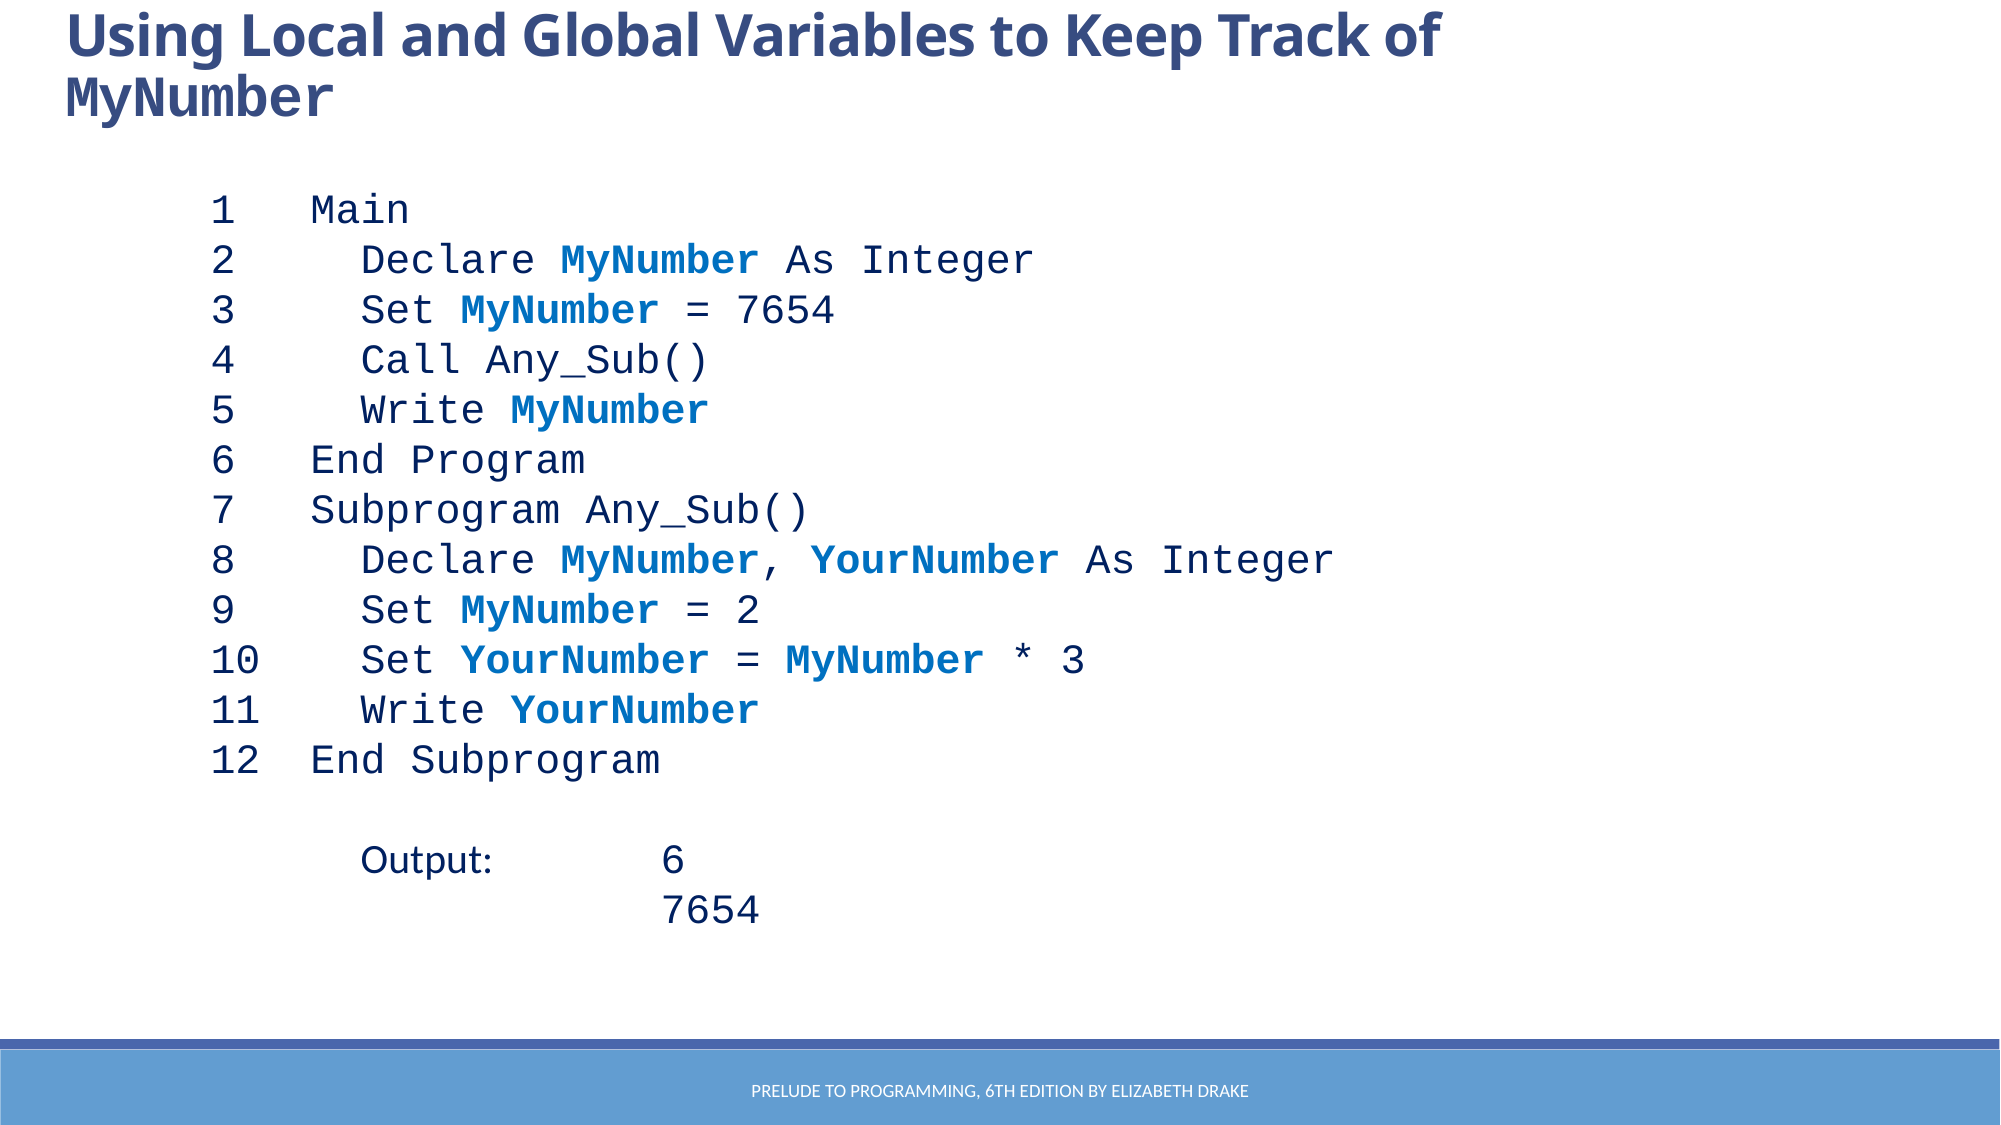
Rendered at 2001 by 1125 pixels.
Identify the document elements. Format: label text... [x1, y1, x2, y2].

list 1 Main 2 Declare MyNumber As Integer 3 Set MyNumber = 7654 4 Call Any_Sub() 5 Write MyNumber 6 End Program 7 Subprogram Any_Sub() 8 Declare MyNumber, YourNumber As Integer 9 Set MyNumber = 2 10 Set YourNumber = MyNumber * 3 11 Write YourNumber 12 End Subprogram Output: 6 7654 [210, 174, 1432, 937]
title Using Local and Global Variables to Keep Track of MyNumber [50, 20, 1700, 136]
footer Prelude to Programming, 6th edition by Elizabeth Drake [604, 1059, 1396, 1120]
